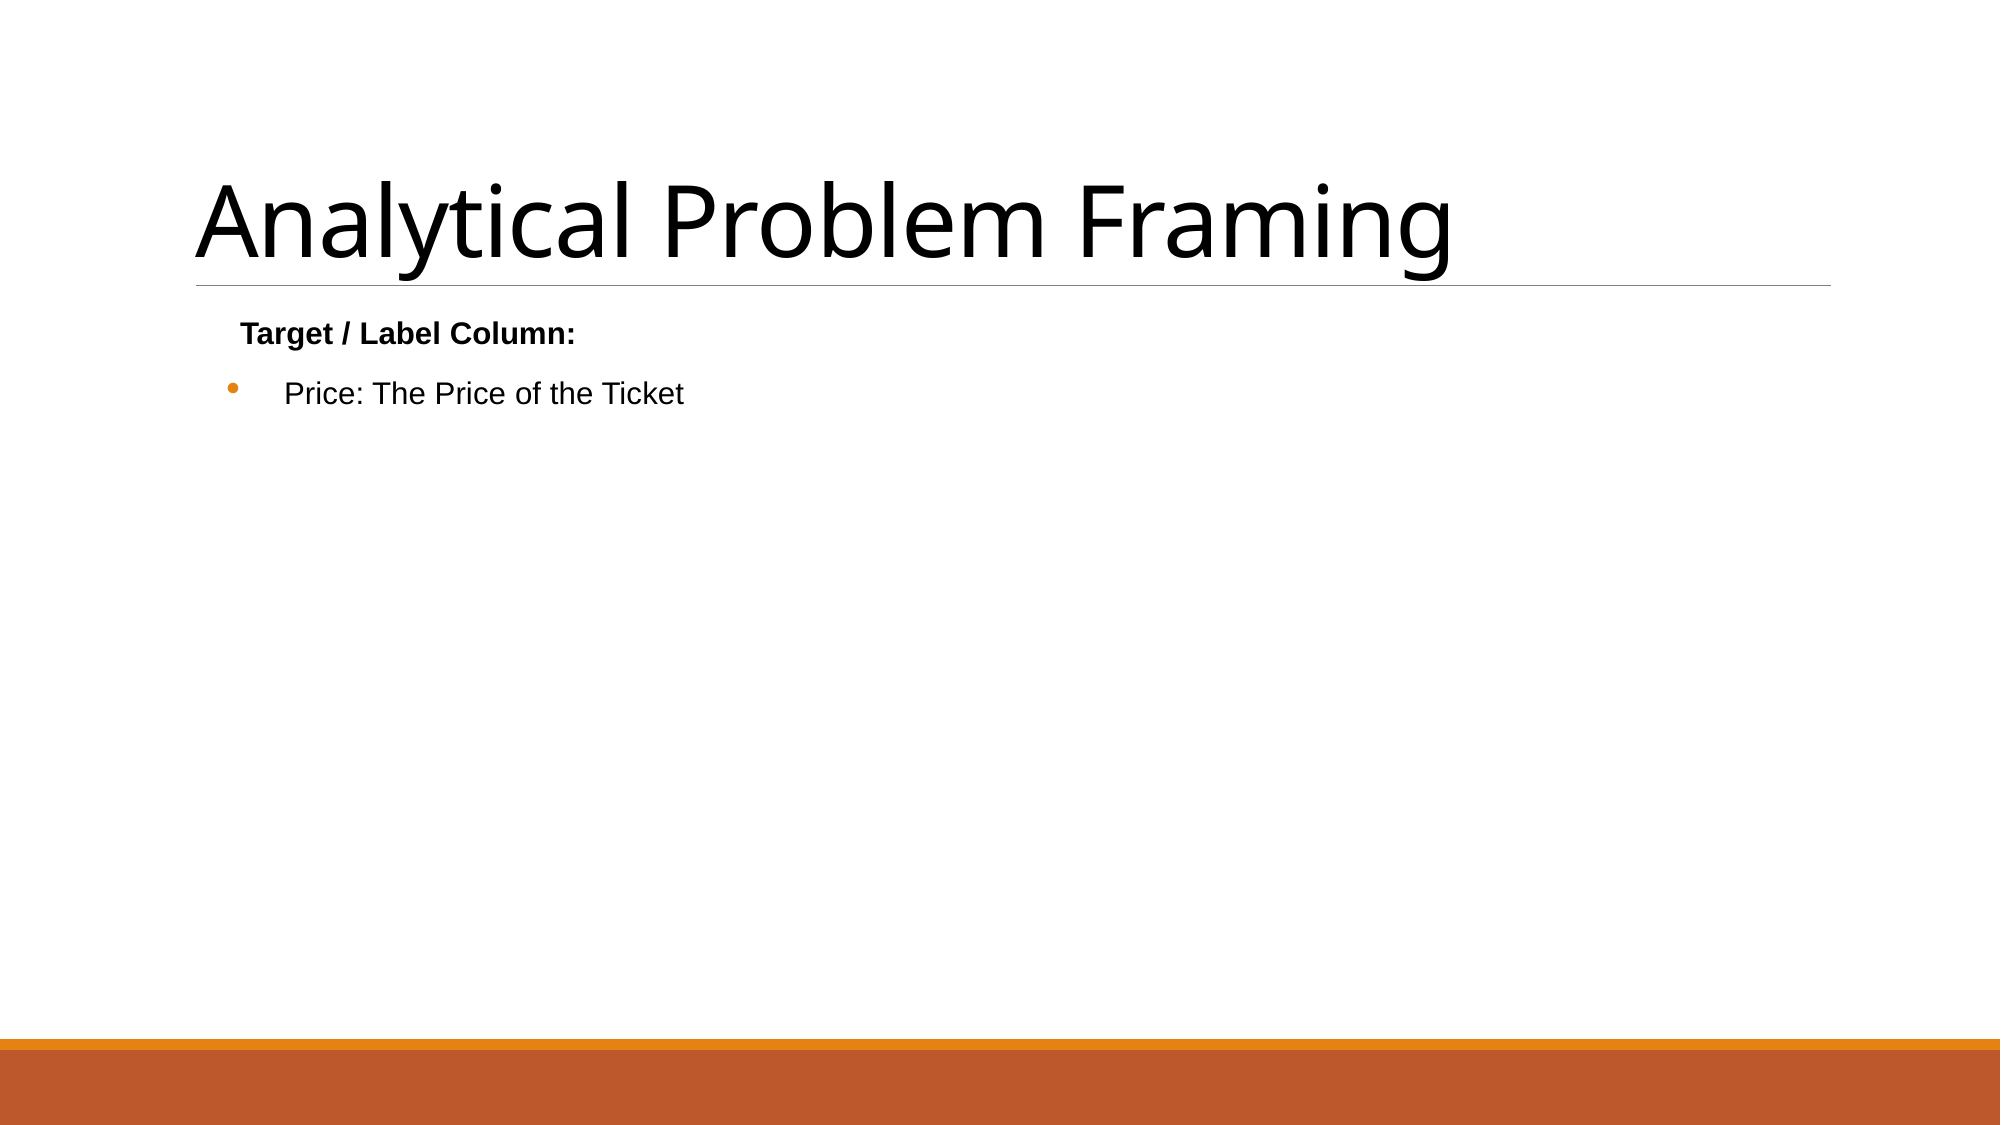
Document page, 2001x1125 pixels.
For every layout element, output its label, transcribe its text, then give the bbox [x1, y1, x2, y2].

list Target / Label Column: Price: The Price of the Ticket [180, 302, 1830, 963]
title Analytical Problem Framing [180, 47, 1830, 285]
